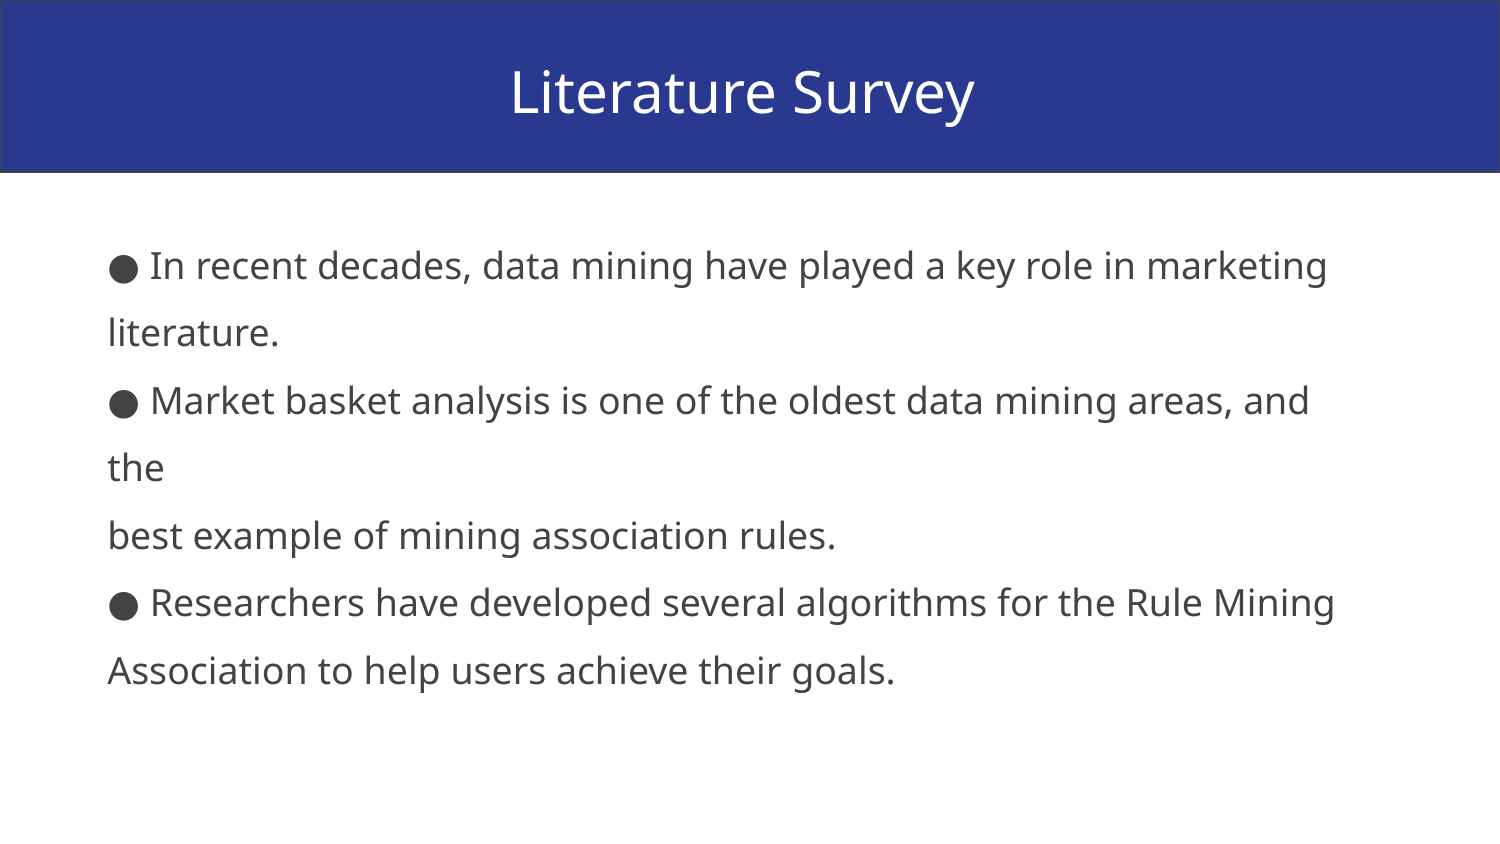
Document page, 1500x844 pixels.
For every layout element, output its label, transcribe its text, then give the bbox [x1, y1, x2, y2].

text_box [0, 0, 1500, 173]
text_box ● In recent decades, data mining have played a key role in marketing literature. ● Market basket analysis is one of the oldest data mining areas, and the best example of mining association rules. ● Researchers have developed several algorithms for the Rule Mining Association to help users achieve their goals. [92, 204, 1376, 775]
text_box Literature Survey [449, 40, 1051, 141]
